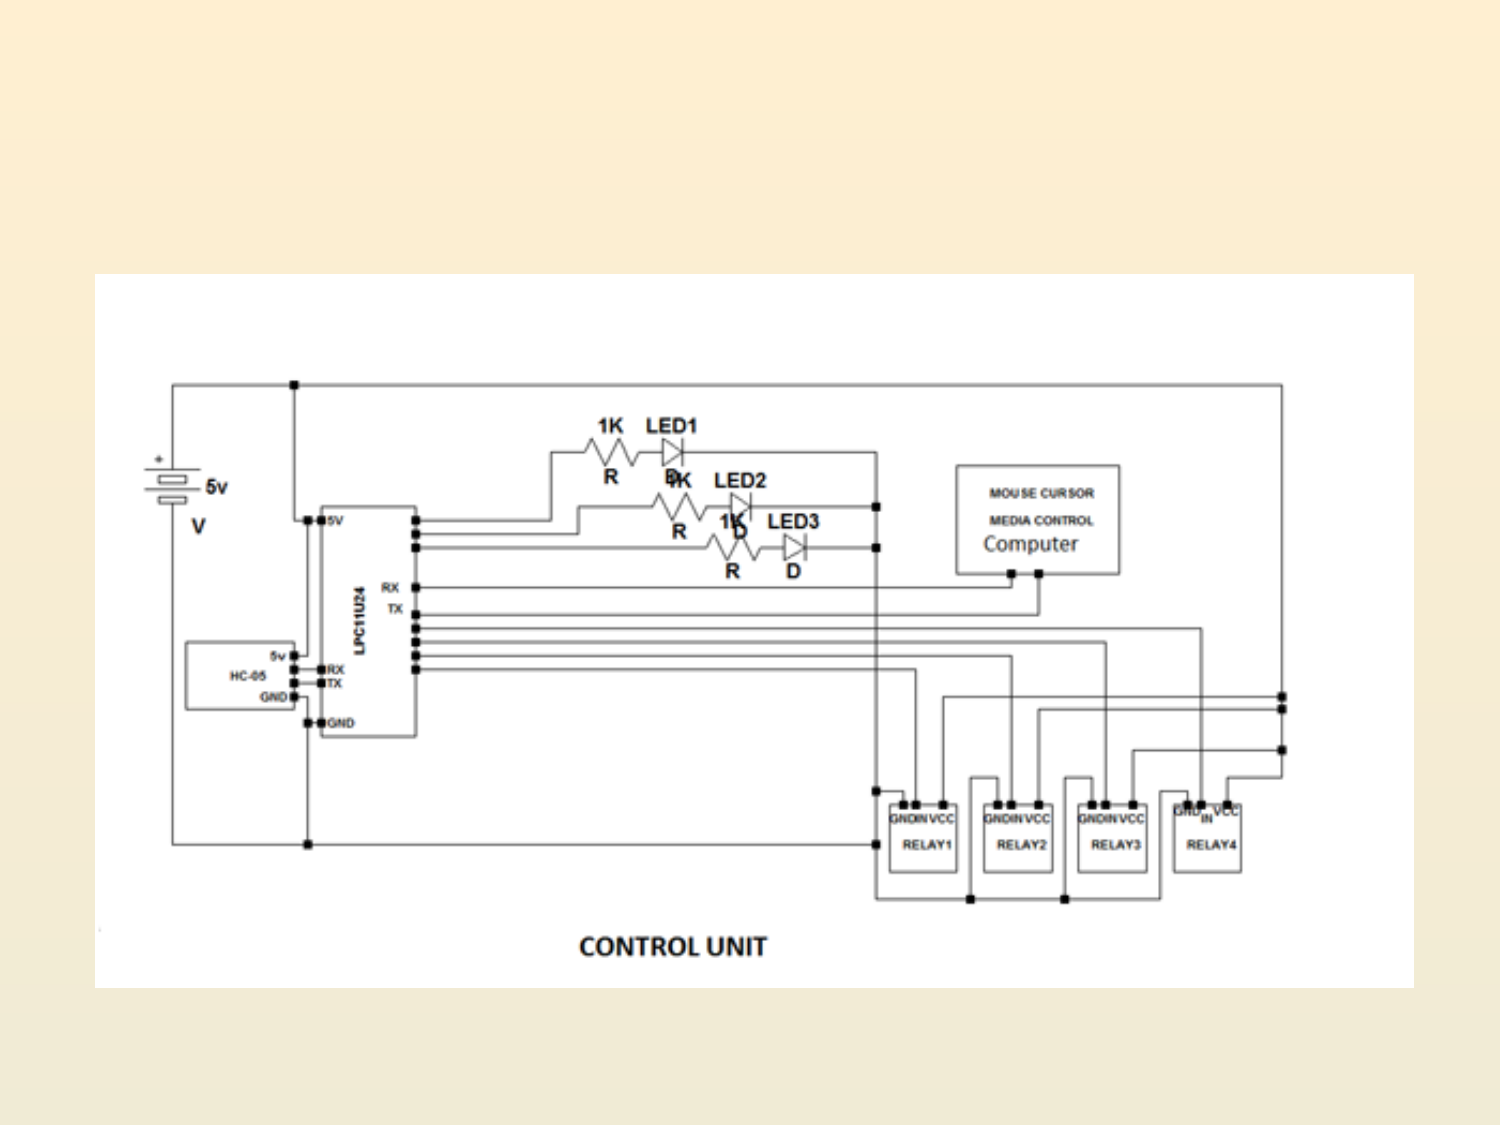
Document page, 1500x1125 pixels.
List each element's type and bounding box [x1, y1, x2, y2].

list [95, 274, 1414, 988]
